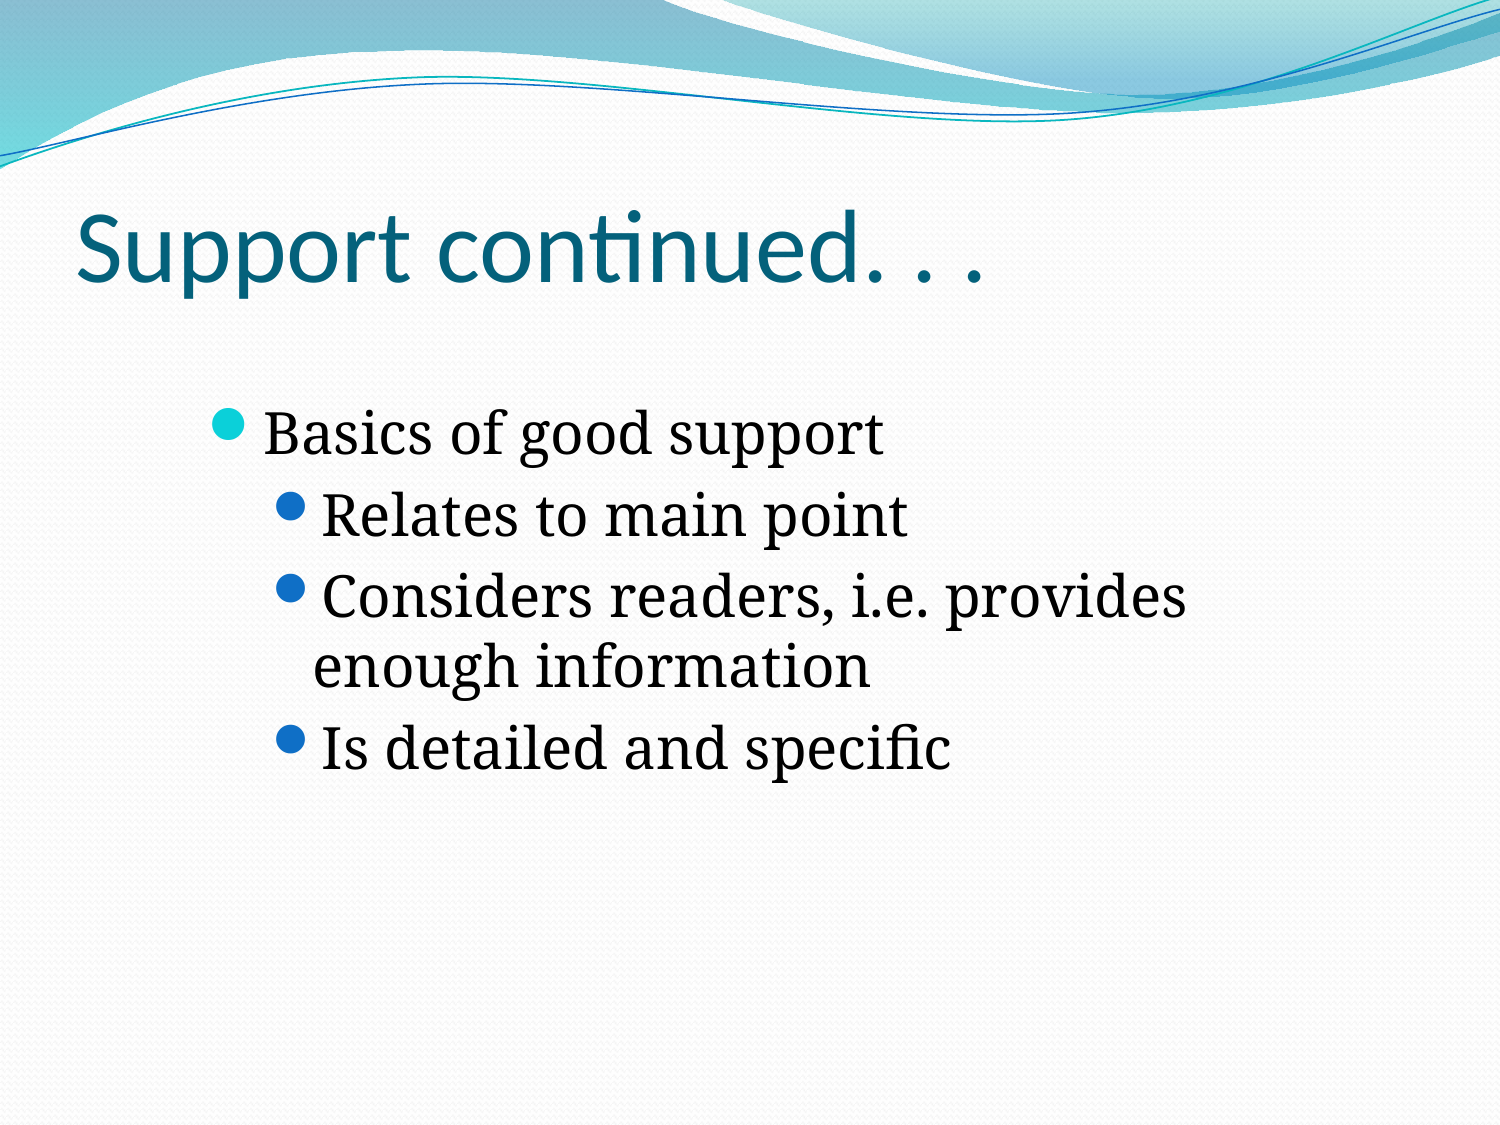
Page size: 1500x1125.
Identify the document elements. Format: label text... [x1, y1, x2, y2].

title Support continued. . . [75, 115, 1425, 303]
list Basics of good support Relates to main point Considers readers, i.e. provides enough information Is detailed and specific [192, 388, 1243, 850]
